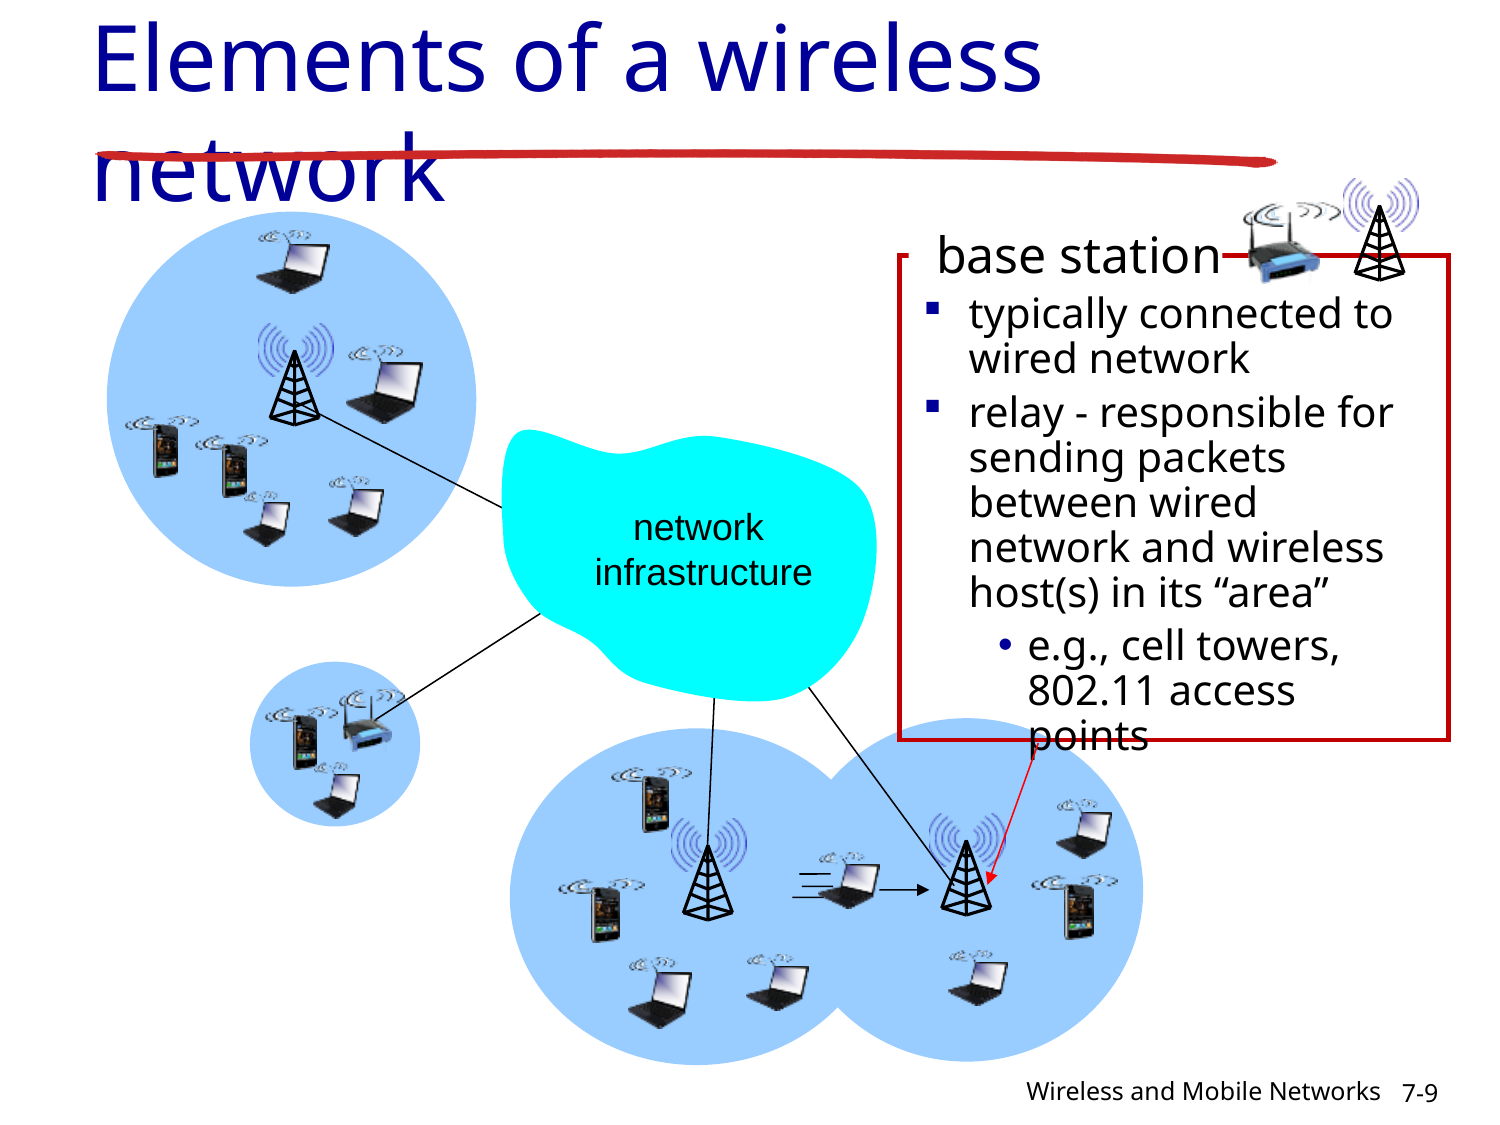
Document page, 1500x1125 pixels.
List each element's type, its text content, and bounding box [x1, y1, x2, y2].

text_box [509, 728, 883, 1066]
text_box [885, 883, 924, 897]
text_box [124, 414, 199, 478]
text_box [362, 704, 421, 823]
picture [90, 144, 1291, 174]
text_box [264, 706, 339, 770]
text_box [899, 255, 1449, 740]
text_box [1056, 798, 1112, 860]
text_box [249, 661, 396, 823]
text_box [257, 323, 334, 426]
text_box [1031, 874, 1119, 940]
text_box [346, 344, 424, 425]
text_box [831, 731, 1144, 1062]
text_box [328, 475, 384, 537]
footer Wireless and Mobile Networks [960, 1067, 1404, 1110]
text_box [242, 489, 290, 547]
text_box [1342, 178, 1419, 281]
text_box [313, 761, 360, 819]
slide_number 7-9 [1387, 1069, 1500, 1115]
title Elements of a wireless network [75, 31, 1351, 189]
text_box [611, 766, 692, 833]
text_box [106, 211, 477, 587]
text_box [256, 229, 331, 294]
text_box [671, 817, 748, 921]
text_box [194, 434, 269, 498]
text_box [498, 419, 887, 709]
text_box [1242, 201, 1341, 285]
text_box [746, 953, 809, 1011]
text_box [817, 851, 881, 910]
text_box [929, 812, 1006, 916]
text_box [948, 949, 1008, 1006]
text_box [628, 956, 692, 1029]
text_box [339, 687, 406, 753]
text_box base station typically connected to wired network relay - responsible for sending packets between wired network and wireless host(s) in its “area” e.g., cell towers, 802.11 access points [908, 223, 1425, 647]
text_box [557, 878, 645, 943]
